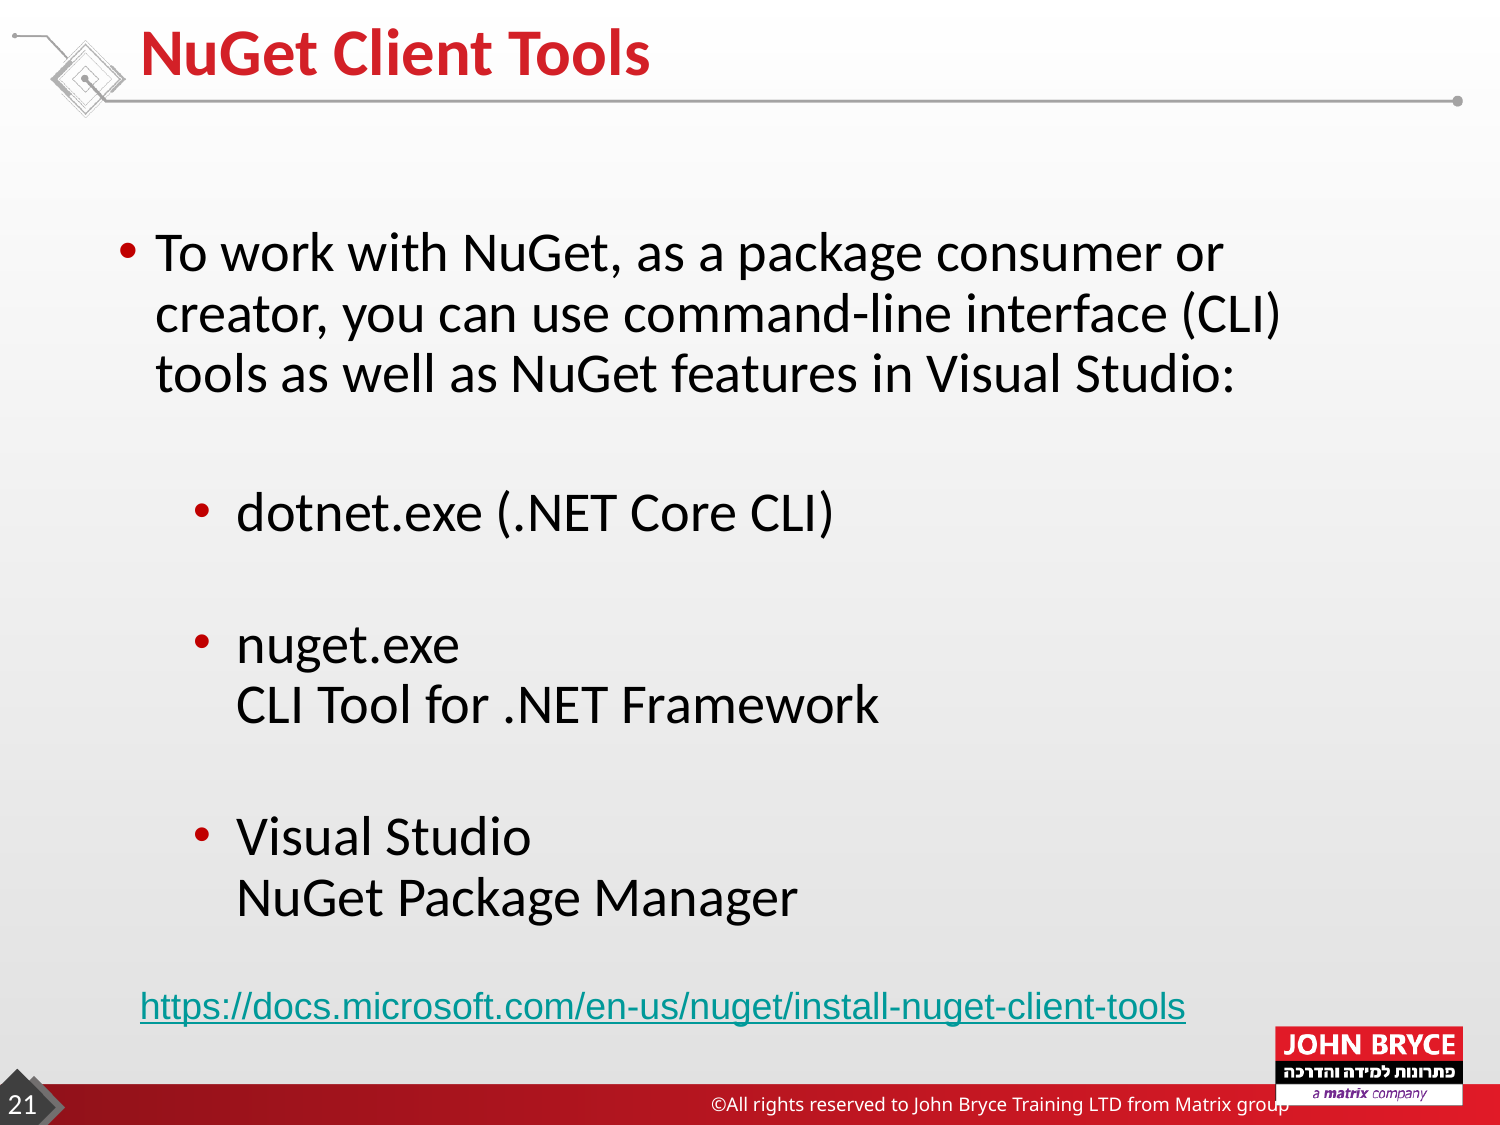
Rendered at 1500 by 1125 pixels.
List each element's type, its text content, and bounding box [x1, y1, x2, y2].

picture [1419, 33, 1463, 118]
picture [0, 1026, 1500, 1125]
title NuGet Client Tools [125, 0, 1419, 118]
list To work with NuGet, as a package consumer or creator, you can use command-line interface (CLI) tools as well as NuGet features in Visual Studio: dotnet.exe (.NET Core CLI) nuget.exe CLI Tool for .NET Framework Visual Studio NuGet Package Manager [103, 215, 1397, 929]
slide_number 21 [0, 1077, 100, 1125]
text_box https://docs.microsoft.com/en-us/nuget/install-nuget-client-tools [124, 974, 1238, 1035]
picture [12, 33, 125, 118]
